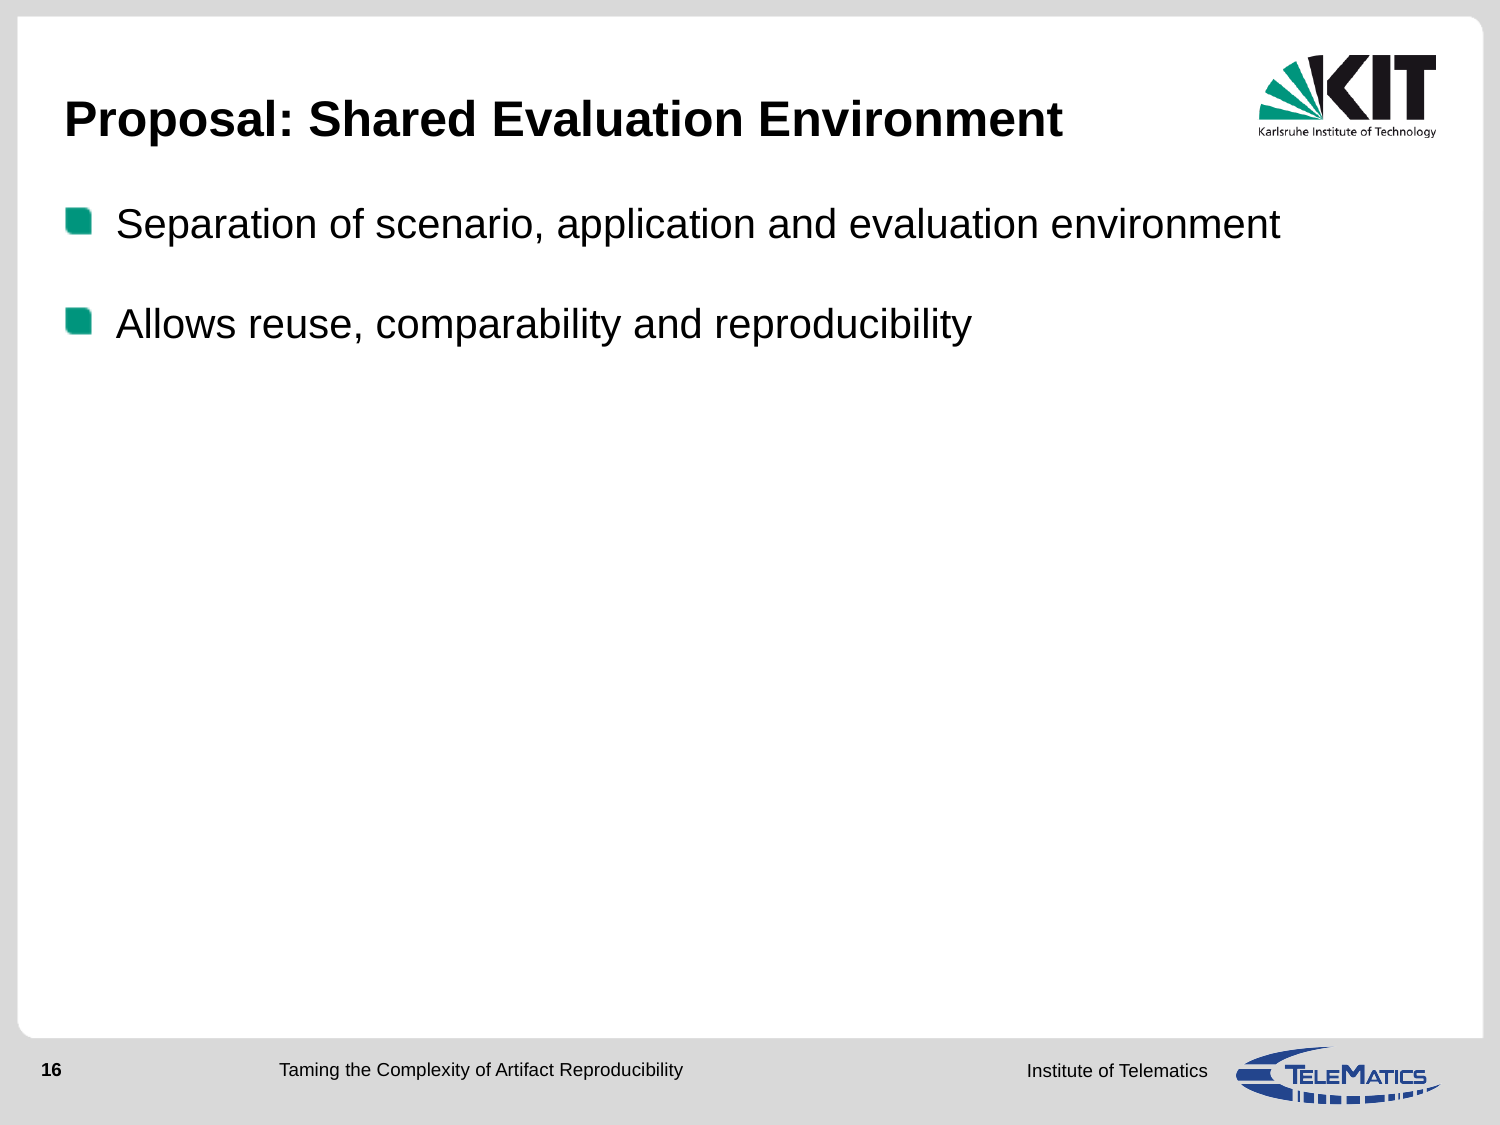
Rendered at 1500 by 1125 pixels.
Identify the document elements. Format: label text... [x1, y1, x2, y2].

picture [0, 0, 1500, 1125]
list Separation of scenario, application and evaluation environment Allows reuse, comparability and reproducibility [64, 196, 1436, 1000]
footer Taming the Complexity of Artifact Reproducibility [278, 1056, 977, 1117]
title Proposal: Shared Evaluation Environment [63, 54, 1199, 148]
